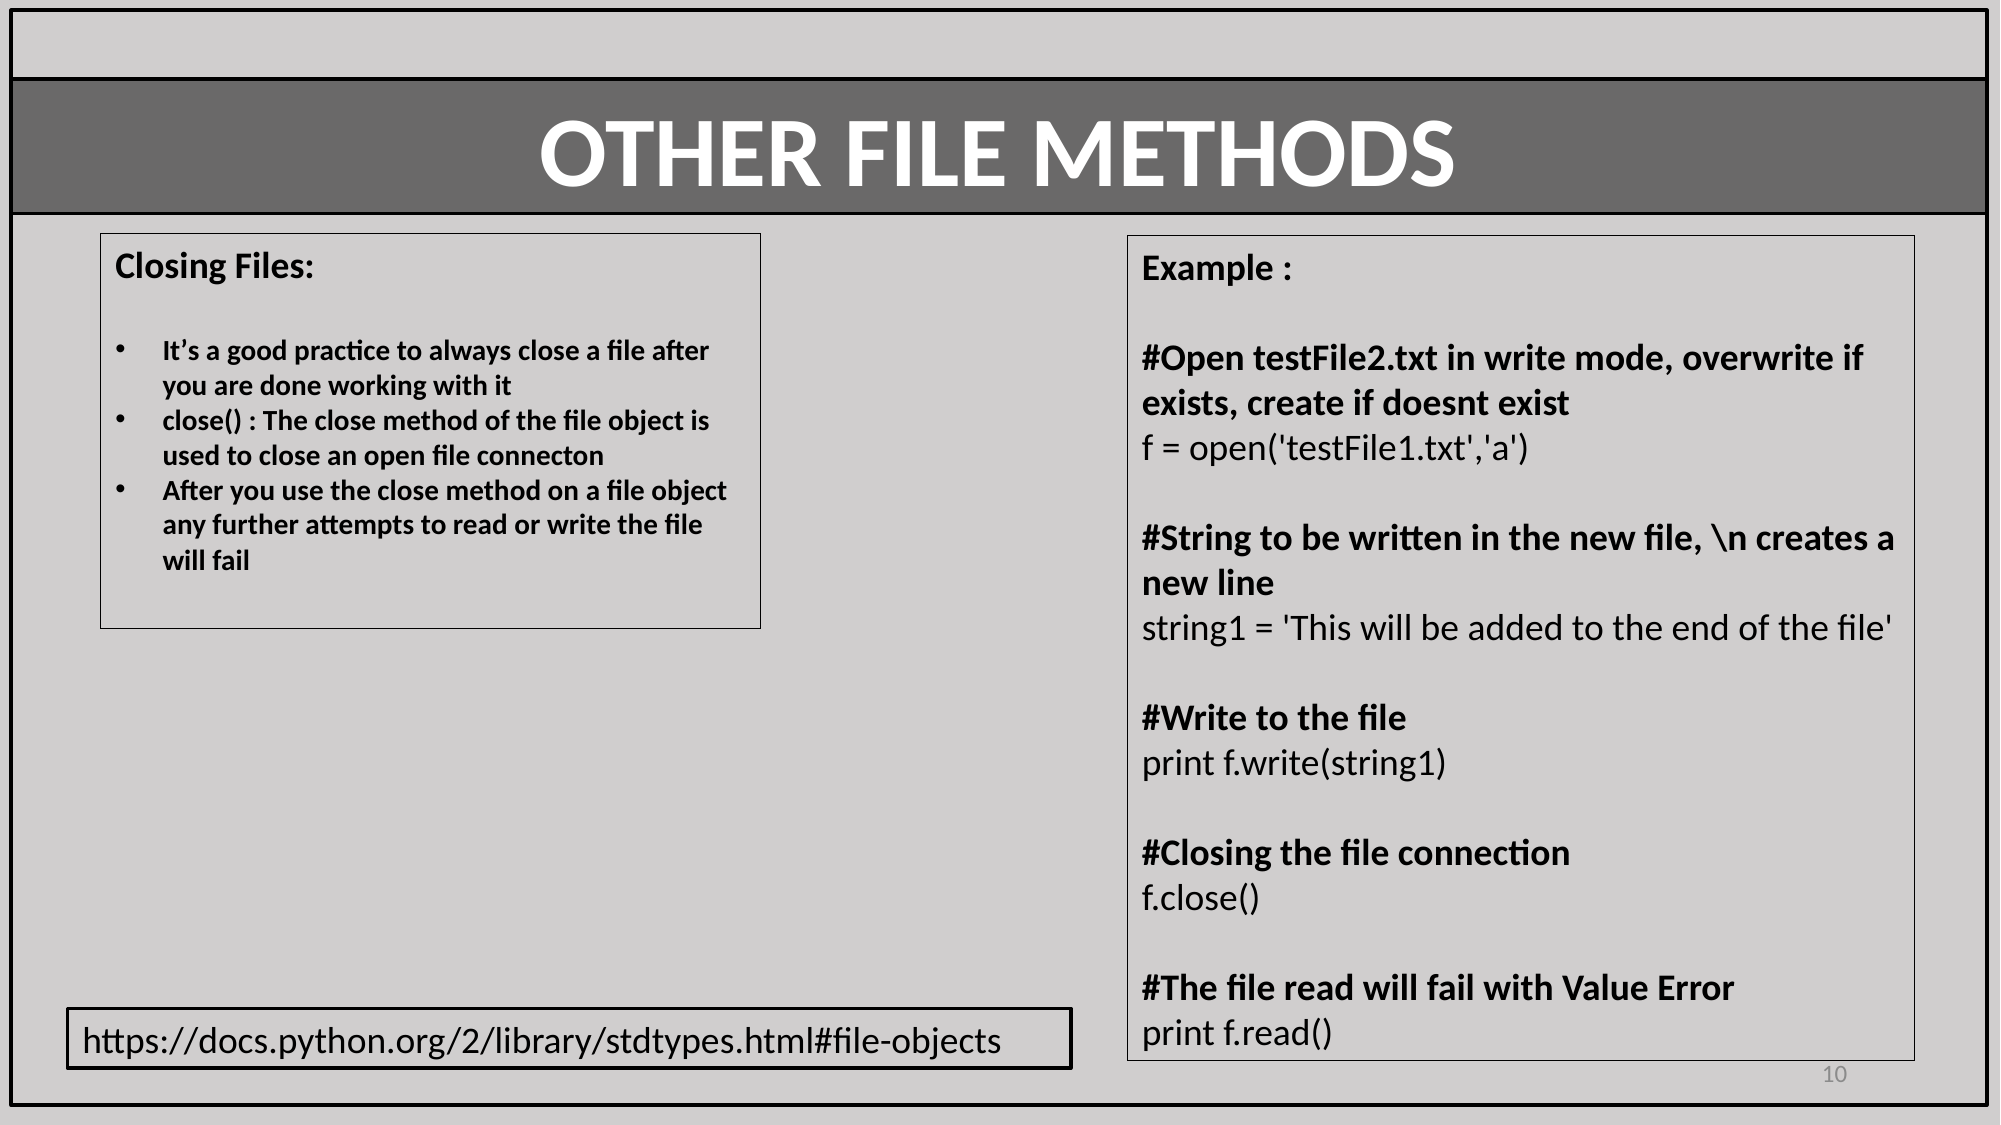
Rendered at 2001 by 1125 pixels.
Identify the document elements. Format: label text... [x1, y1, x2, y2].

text_box [11, 10, 1987, 78]
text_box Closing Files: It’s a good practice to always close a file after you are done working with it close() : The close method of the file object is used to close an open file connecton After you use the close method on a file object any further attempts to read or write the file will fail [100, 233, 761, 629]
text_box https://docs.python.org/2/library/stdtypes.html#file-objects [67, 1008, 1071, 1069]
slide_number 10 [1412, 1061, 1863, 1103]
text_box [11, 214, 1987, 1106]
text_box Example : #Open testFile2.txt in write mode, overwrite if exists, create if doesnt exist f = open('testFile1.txt','a') #String to be written in the new file, \n creates a new line string1 = 'This will be added to the end of the file' #Write to the file print f.write(string1) #Closing the file connection f.close() #The file read will fail with Value Error print f.read() [1127, 235, 1915, 1061]
text_box OTHER FILE METHODS [11, 78, 1987, 214]
